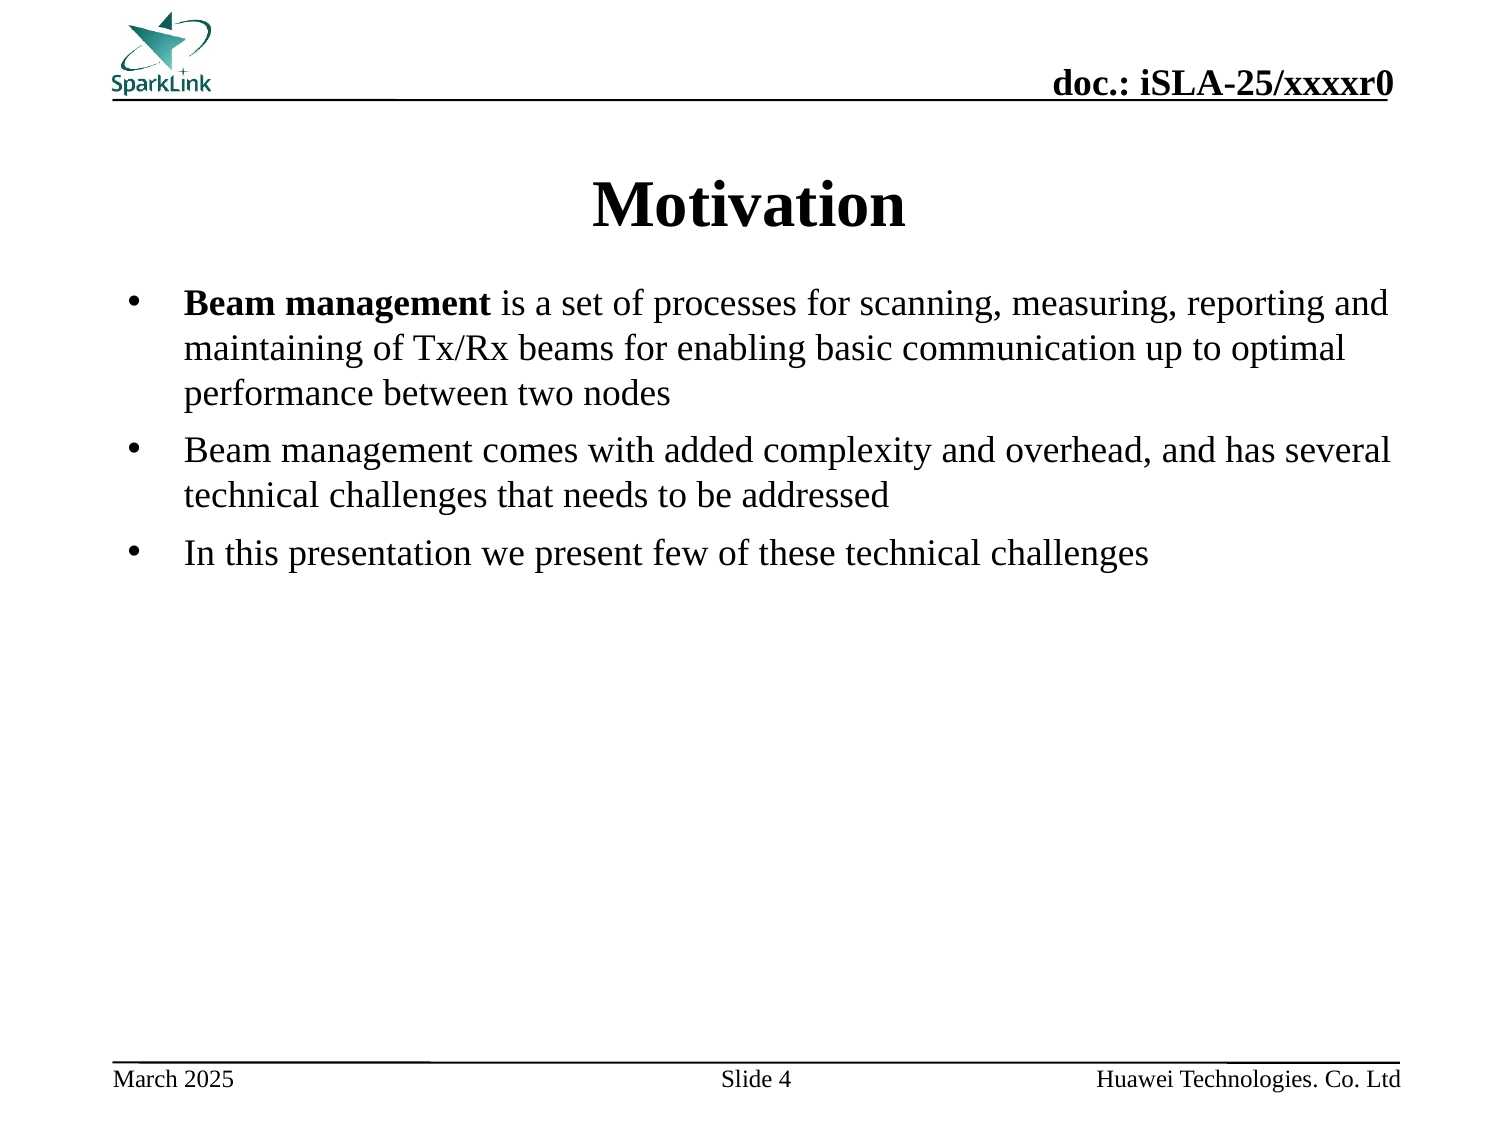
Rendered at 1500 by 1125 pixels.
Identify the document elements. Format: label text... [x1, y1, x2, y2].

list Beam management is a set of processes for scanning, measuring, reporting and maintaining of Tx/Rx beams for enabling basic communication up to optimal performance between two nodes Beam management comes with added complexity and overhead, and has several technical challenges that needs to be addressed In this presentation we present few of these technical challenges [112, 270, 1470, 1008]
slide_number Slide 4 [712, 1061, 800, 1123]
picture [110, 6, 211, 96]
title Motivation [112, 112, 1388, 270]
